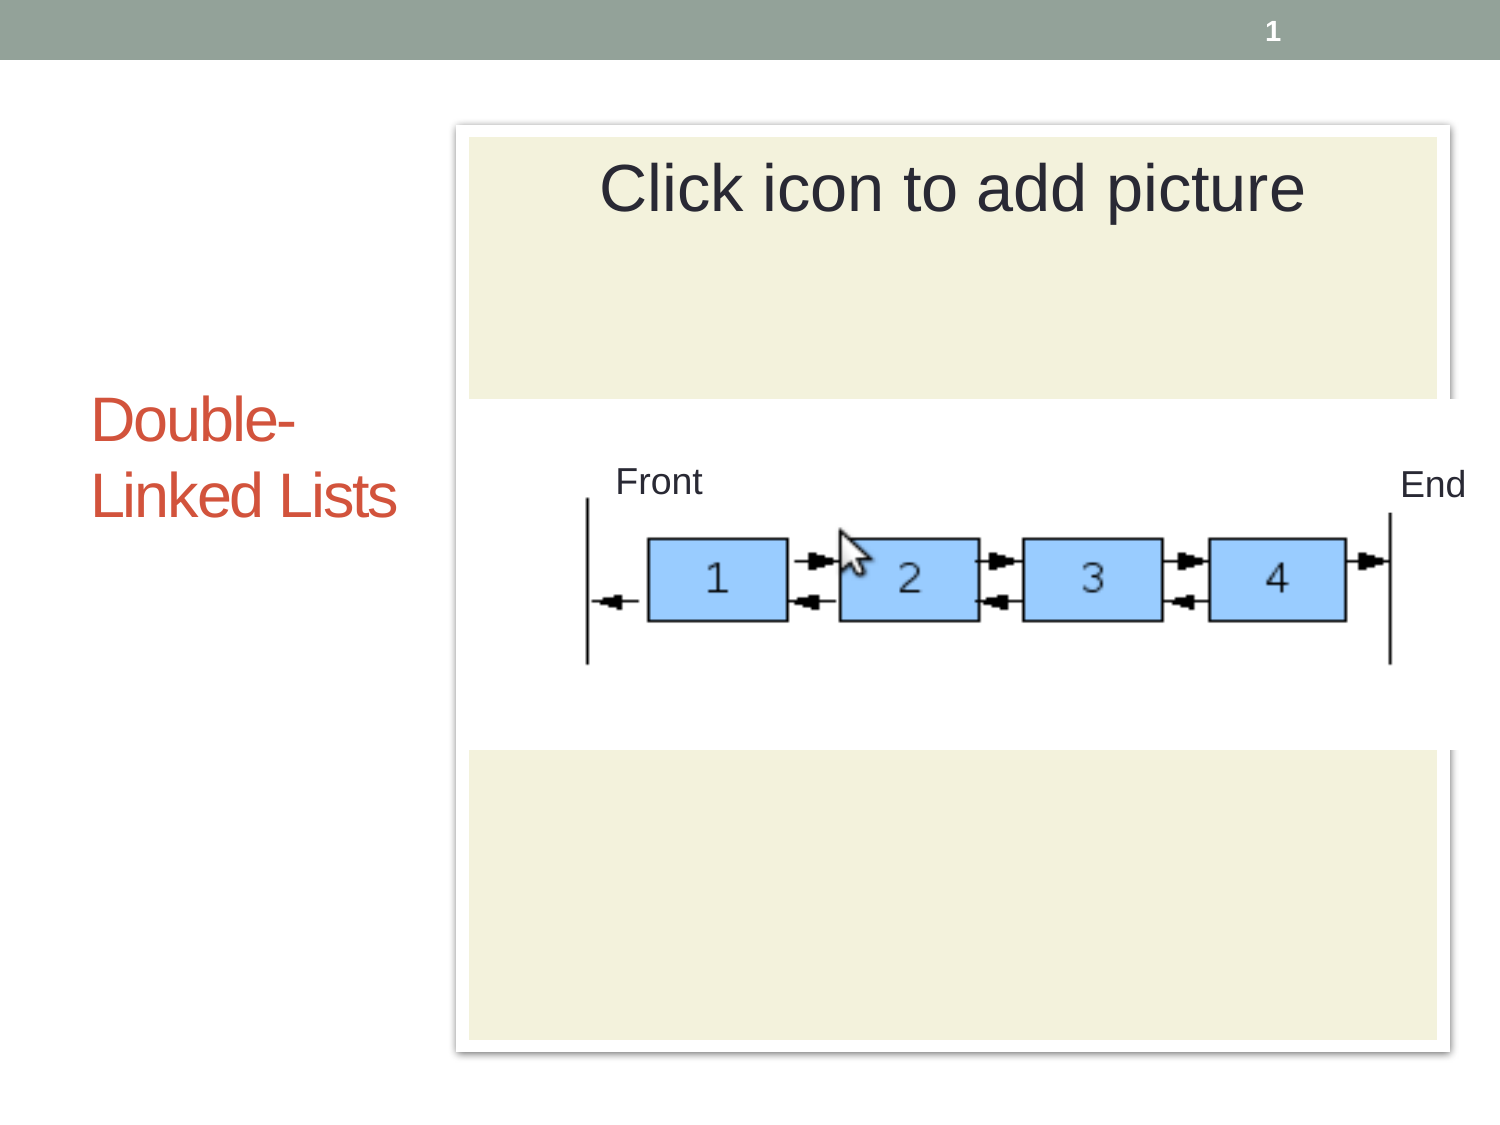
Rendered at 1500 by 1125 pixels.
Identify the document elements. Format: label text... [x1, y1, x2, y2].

slide_number 1 [1250, 3, 1425, 57]
picture [462, 137, 1500, 1040]
title Double-Linked Lists [75, 329, 427, 538]
